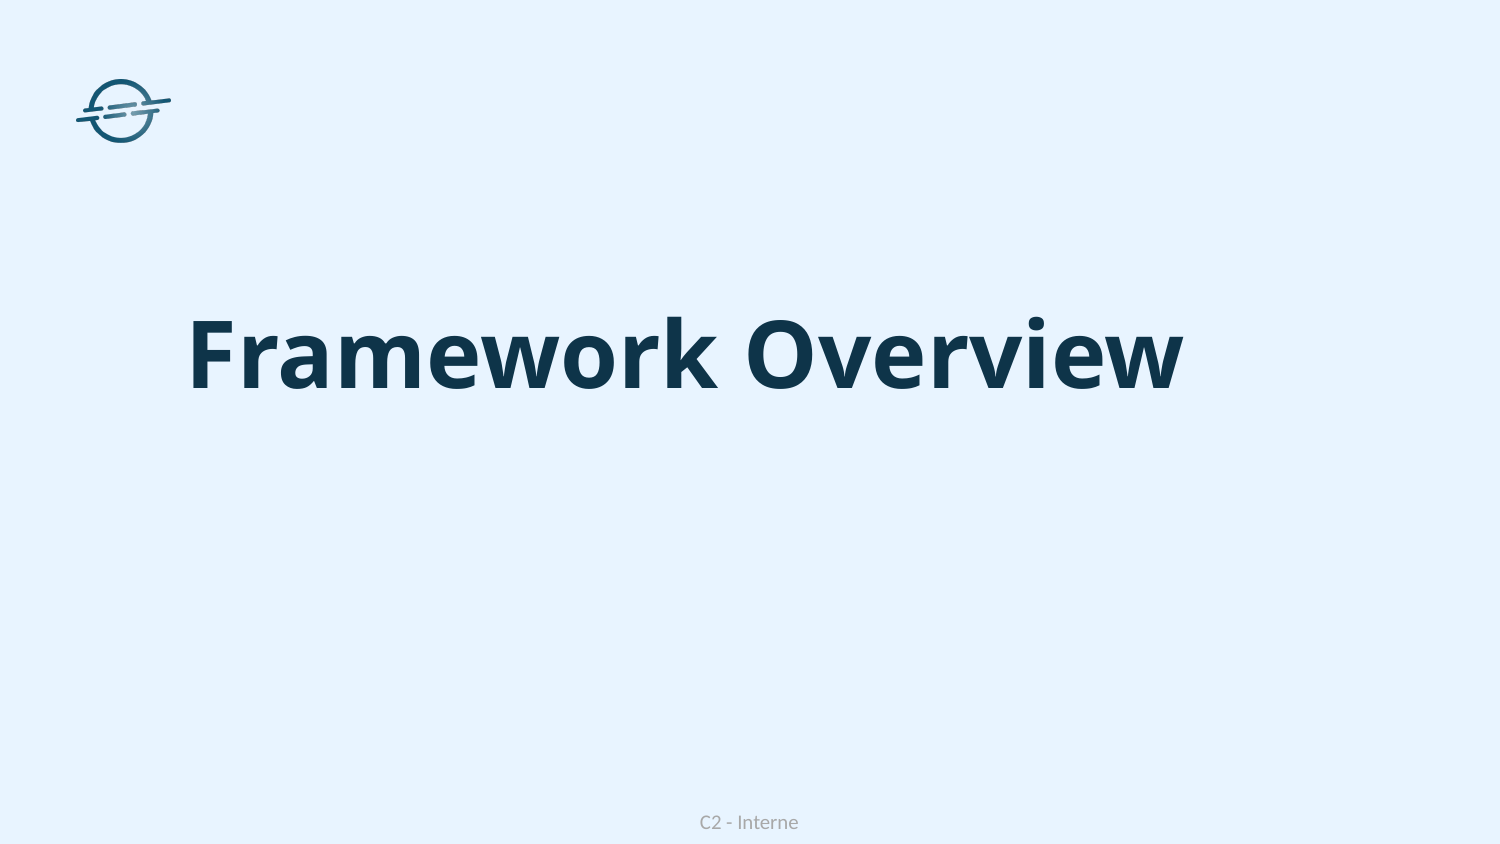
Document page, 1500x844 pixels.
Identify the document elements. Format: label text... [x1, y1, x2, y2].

picture [75, 78, 171, 143]
title Framework Overview [170, 279, 1246, 471]
